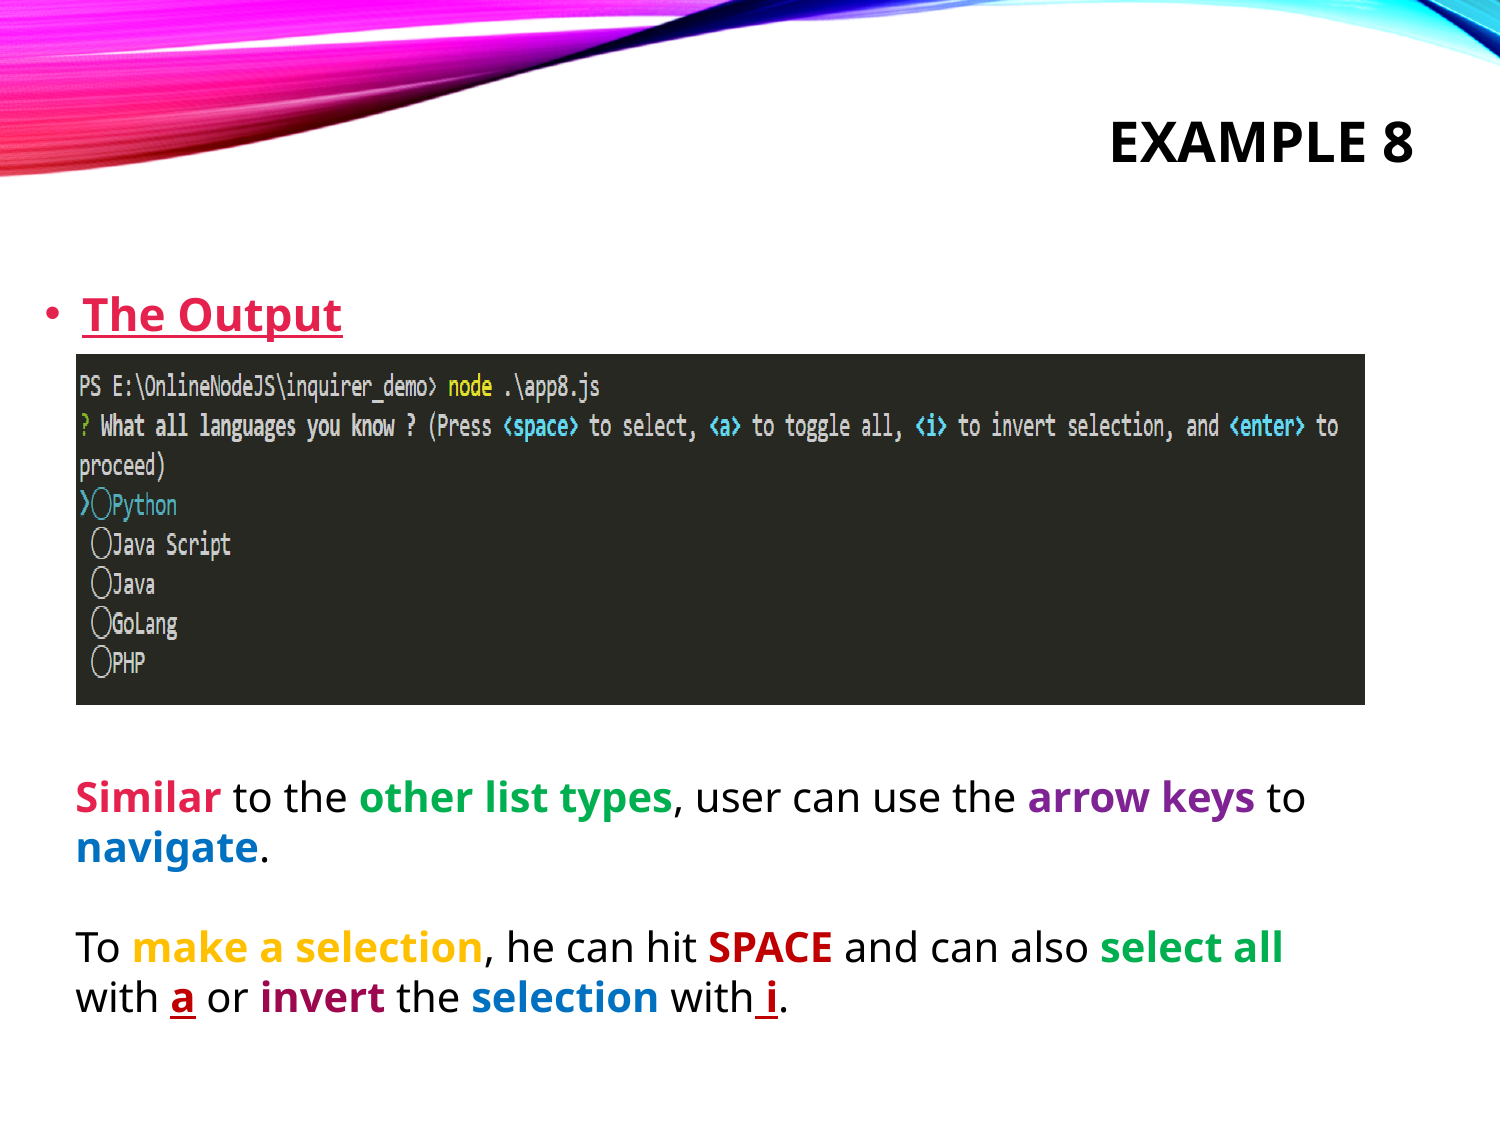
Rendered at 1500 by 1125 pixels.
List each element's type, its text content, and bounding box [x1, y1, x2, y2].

list The Output [29, 250, 1475, 1111]
text_box Similar to the other list types, user can use the arrow keys to navigate. To make a selection, he can hit SPACE and can also select all with a or invert the selection with i. [60, 763, 1365, 1029]
picture [76, 354, 1365, 705]
title Example 8 [383, 38, 1431, 250]
picture [0, 0, 1500, 178]
